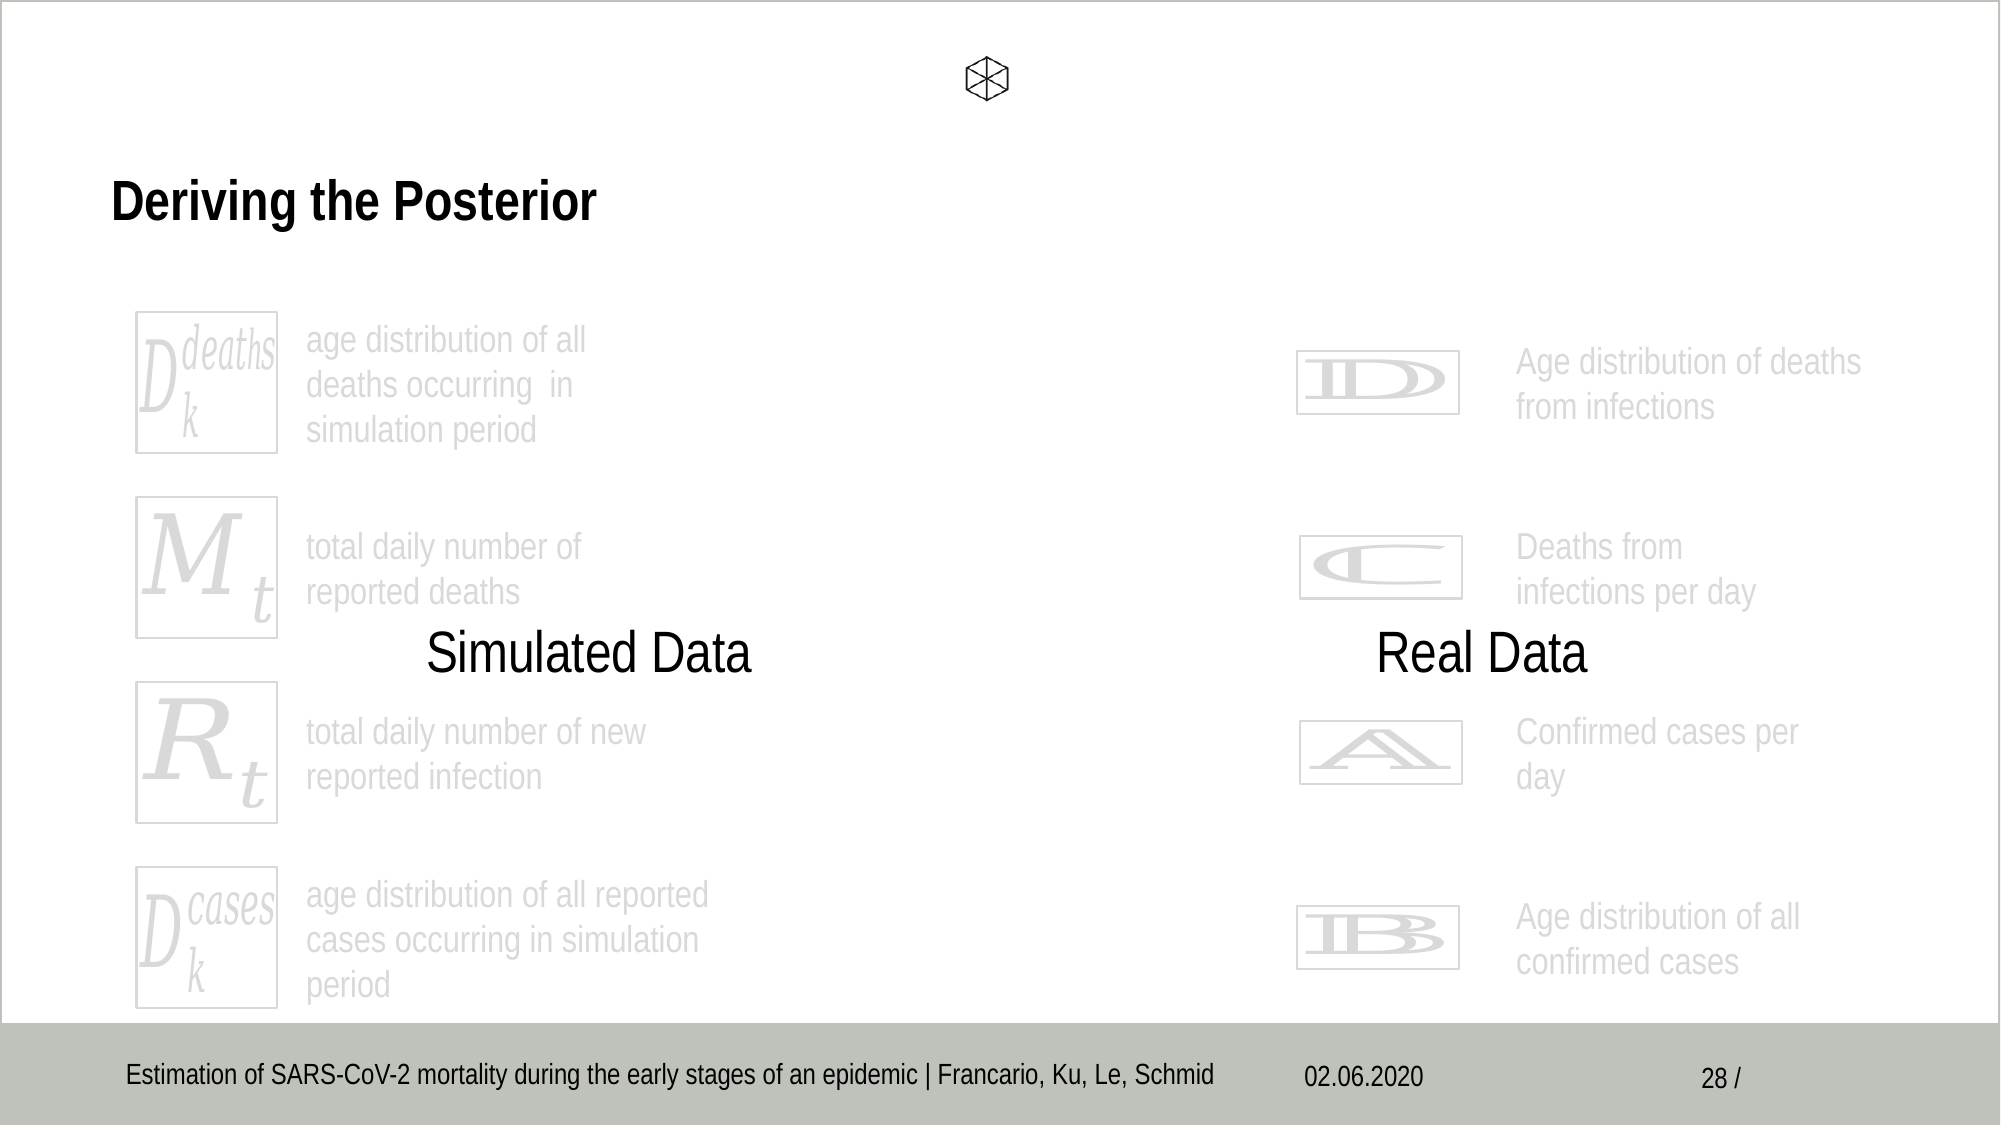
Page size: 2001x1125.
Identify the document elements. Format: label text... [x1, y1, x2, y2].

title Deriving the Posterior [111, 171, 1889, 263]
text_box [137, 312, 714, 1007]
text_box Simulated Data [94, 281, 1084, 1017]
text_box Real Data [1084, 281, 1881, 1017]
picture [811, 56, 1161, 112]
